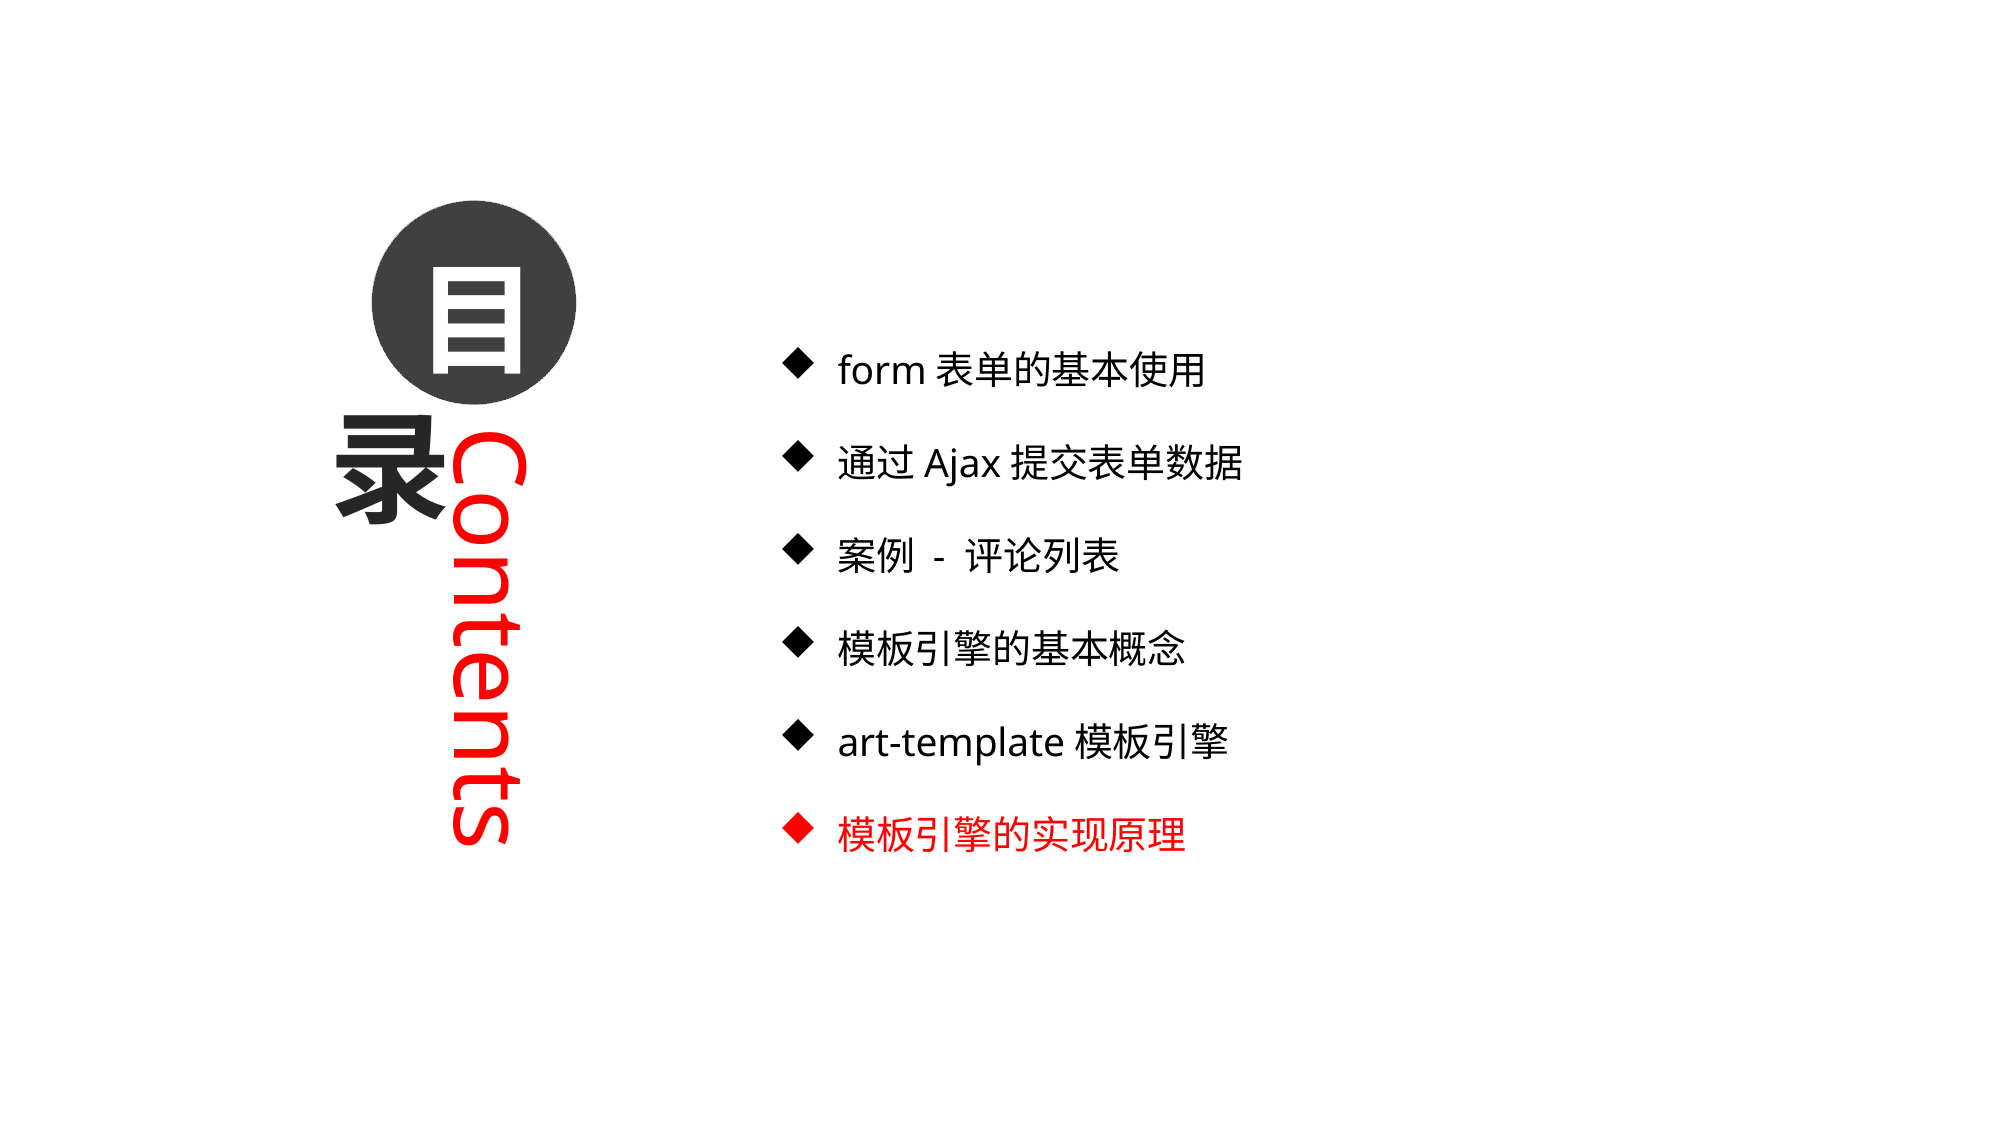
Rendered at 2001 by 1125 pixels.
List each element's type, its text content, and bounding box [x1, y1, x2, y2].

list form表单的基本使用 通过Ajax提交表单数据 案例 - 评论列表 模板引擎的基本概念 art-template模板引擎 模板引擎的实现原理 [763, 291, 1856, 880]
